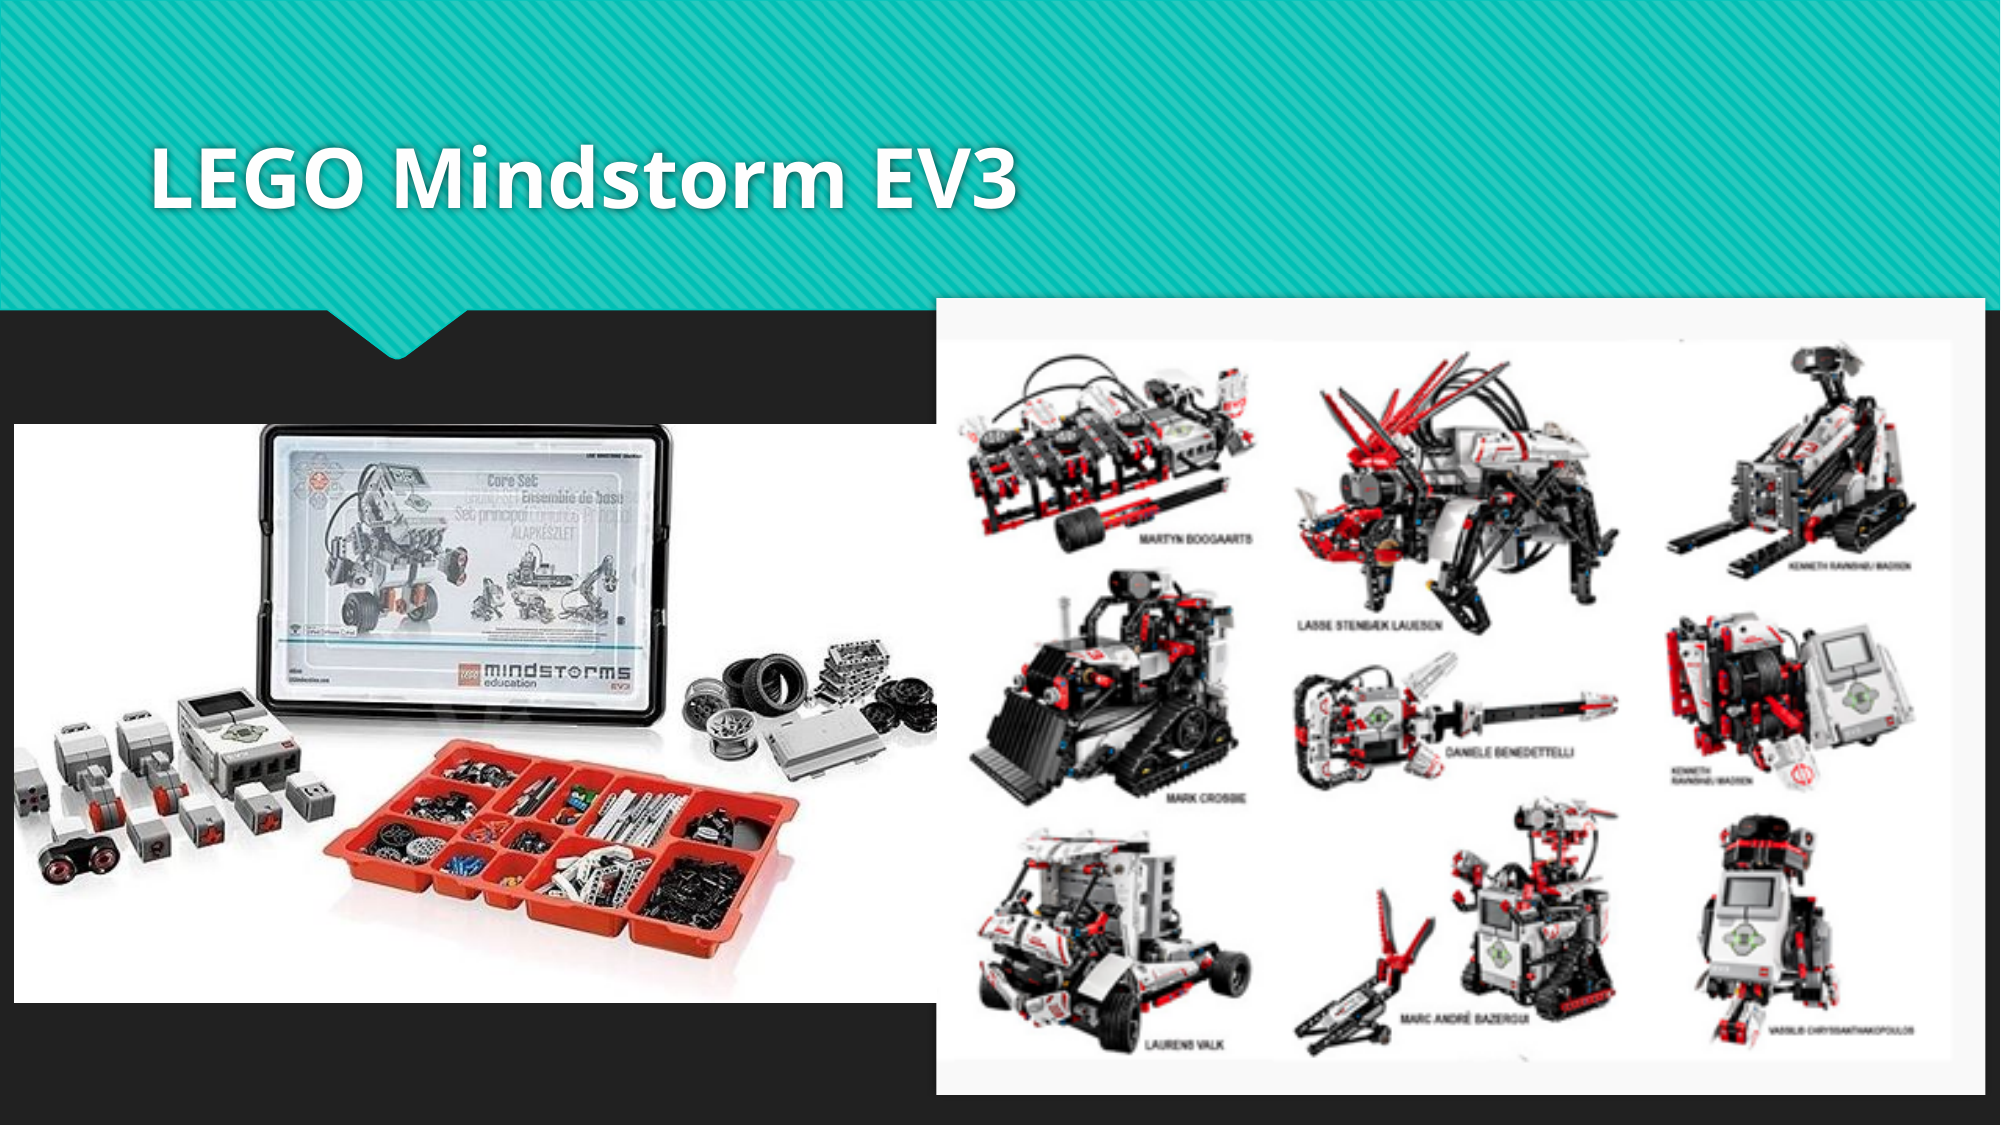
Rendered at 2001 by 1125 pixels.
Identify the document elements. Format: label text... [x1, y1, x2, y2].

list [935, 298, 1986, 1095]
title LEGO Mindstorm EV3 [132, 73, 1868, 233]
picture [14, 424, 937, 1004]
